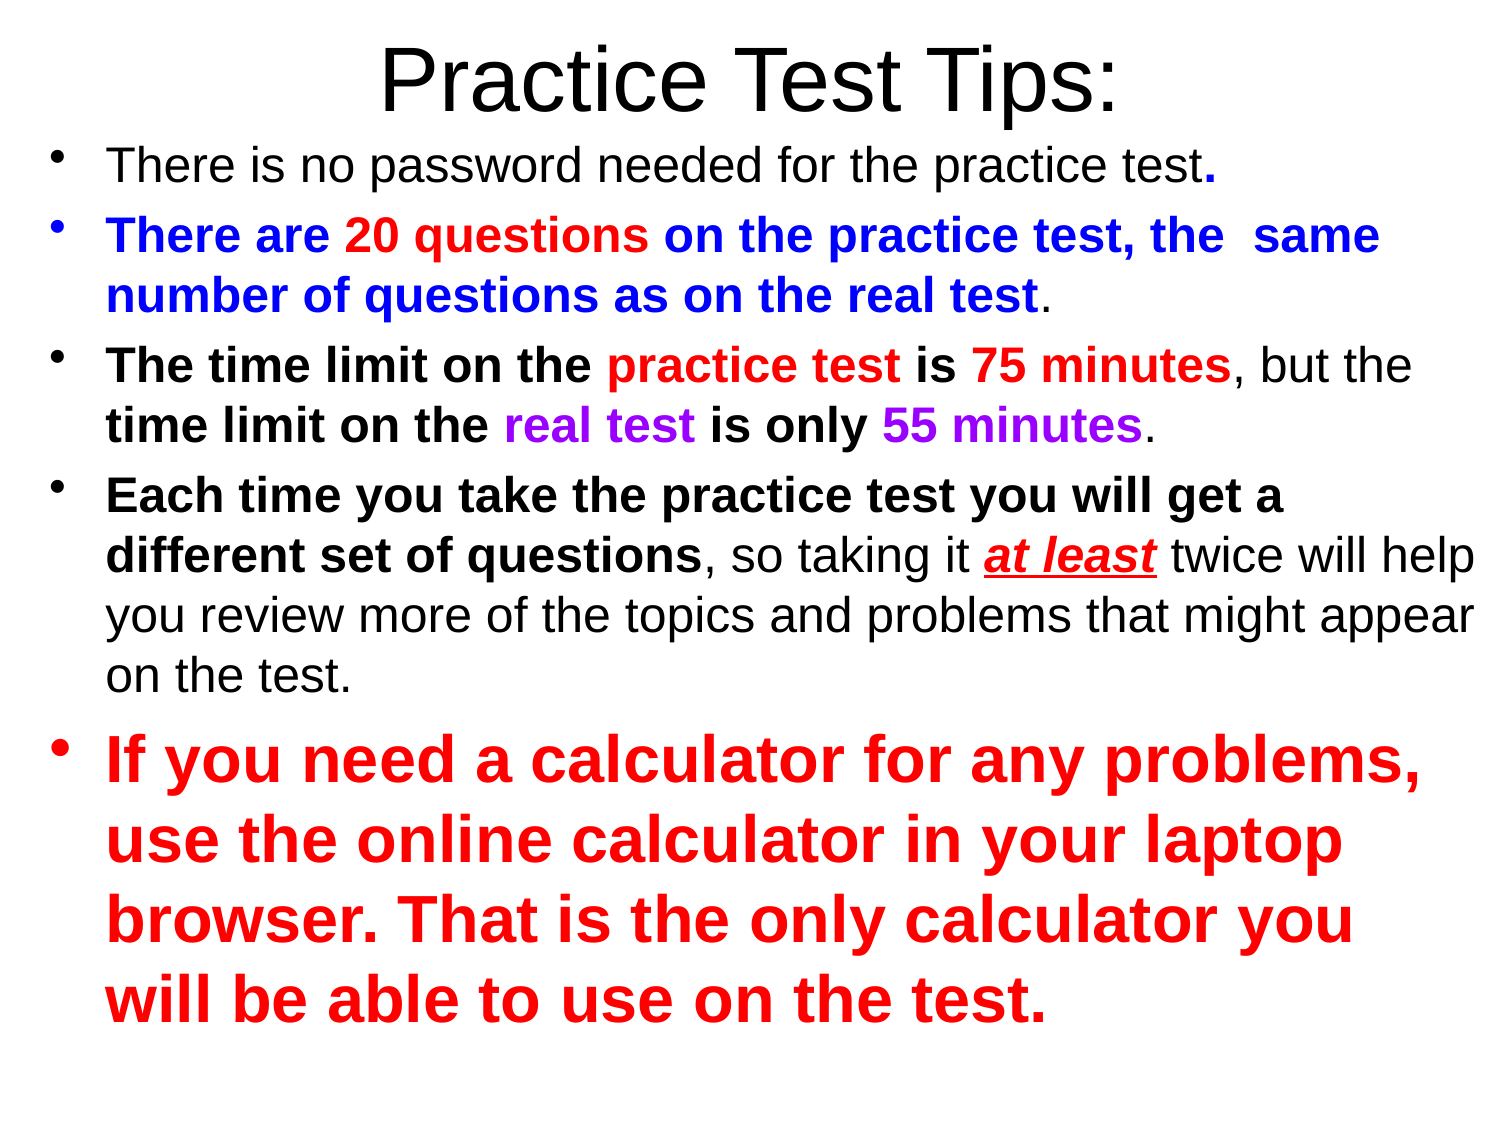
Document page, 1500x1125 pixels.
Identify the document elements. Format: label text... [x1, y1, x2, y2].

list There is no password needed for the practice test. There are 20 questions on the practice test, the same number of questions as on the real test. The time limit on the practice test is 75 minutes, but the time limit on the real test is only 55 minutes. Each time you take the practice test you will get a different set of questions, so taking it at least twice will help you review more of the topics and problems that might appear on the test. If you need a calculator for any problems, use the online calculator in your laptop browser. That is the only calculator you will be able to use on the test. [34, 125, 1497, 950]
title Practice Test Tips: [75, 24, 1425, 125]
